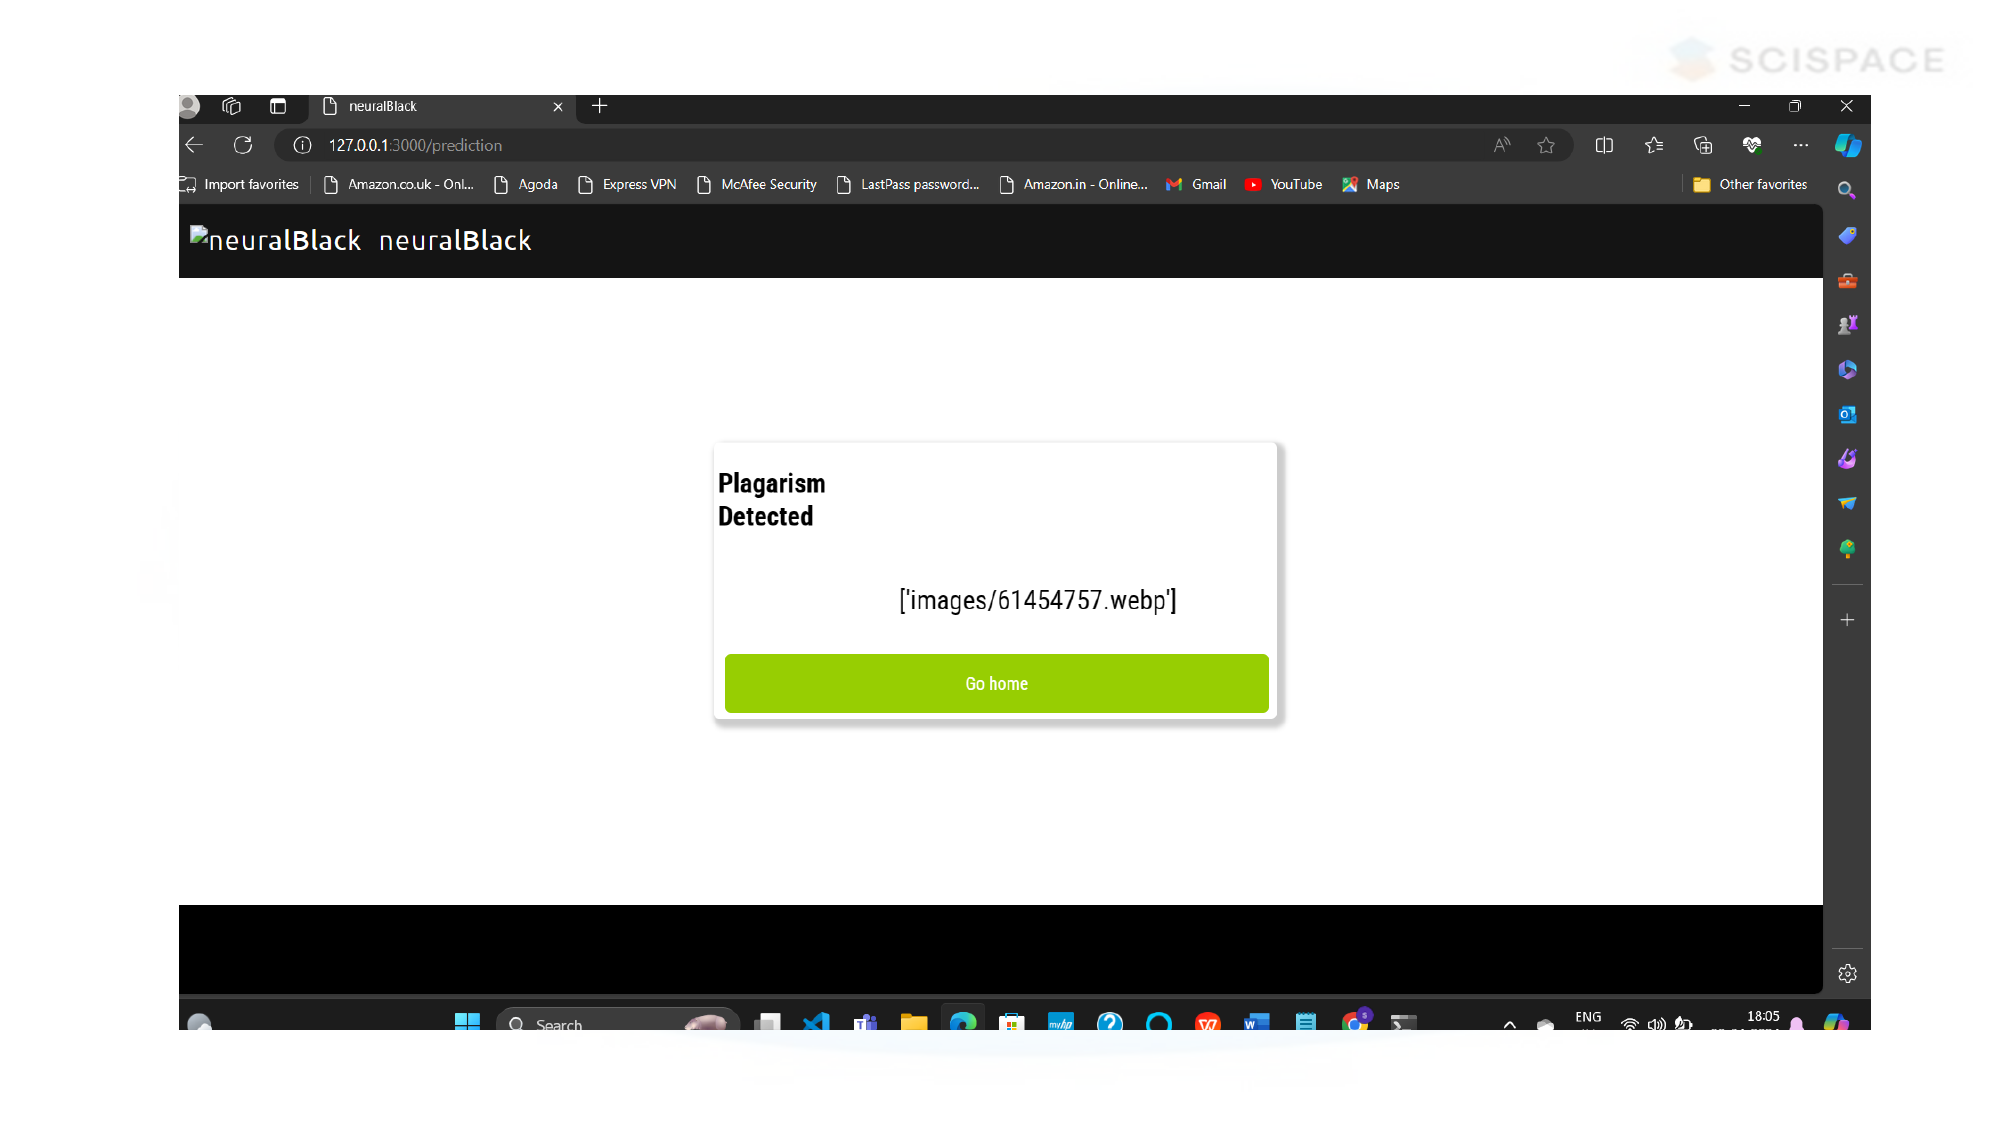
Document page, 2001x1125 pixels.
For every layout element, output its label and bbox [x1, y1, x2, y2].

picture [1062, 1020, 1071, 1030]
picture [178, 95, 1871, 1030]
picture [1150, 1016, 1168, 1030]
